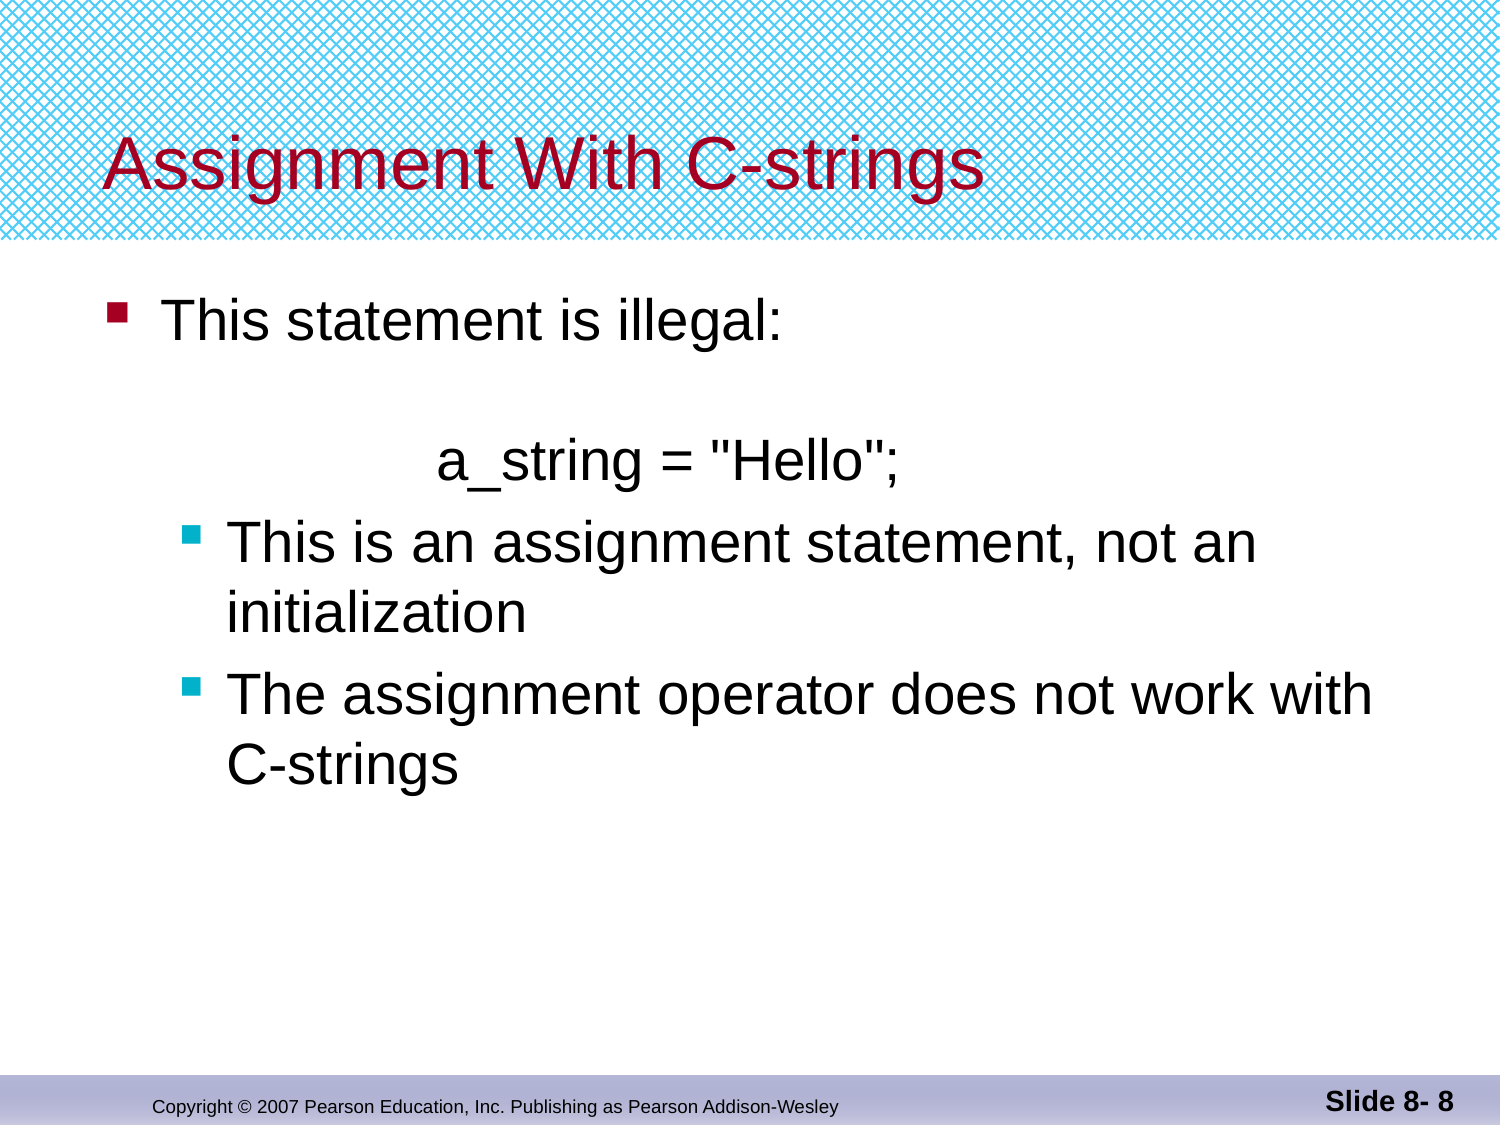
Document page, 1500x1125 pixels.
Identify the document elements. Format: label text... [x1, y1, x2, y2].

title Assignment With C-strings [87, 49, 1451, 213]
slide_number Slide 8- 8 [1156, 1049, 1470, 1125]
list This statement is illegal: a_string = "Hello"; This is an assignment statement, not an initialization The assignment operator does not work with C-strings [89, 274, 1451, 1026]
